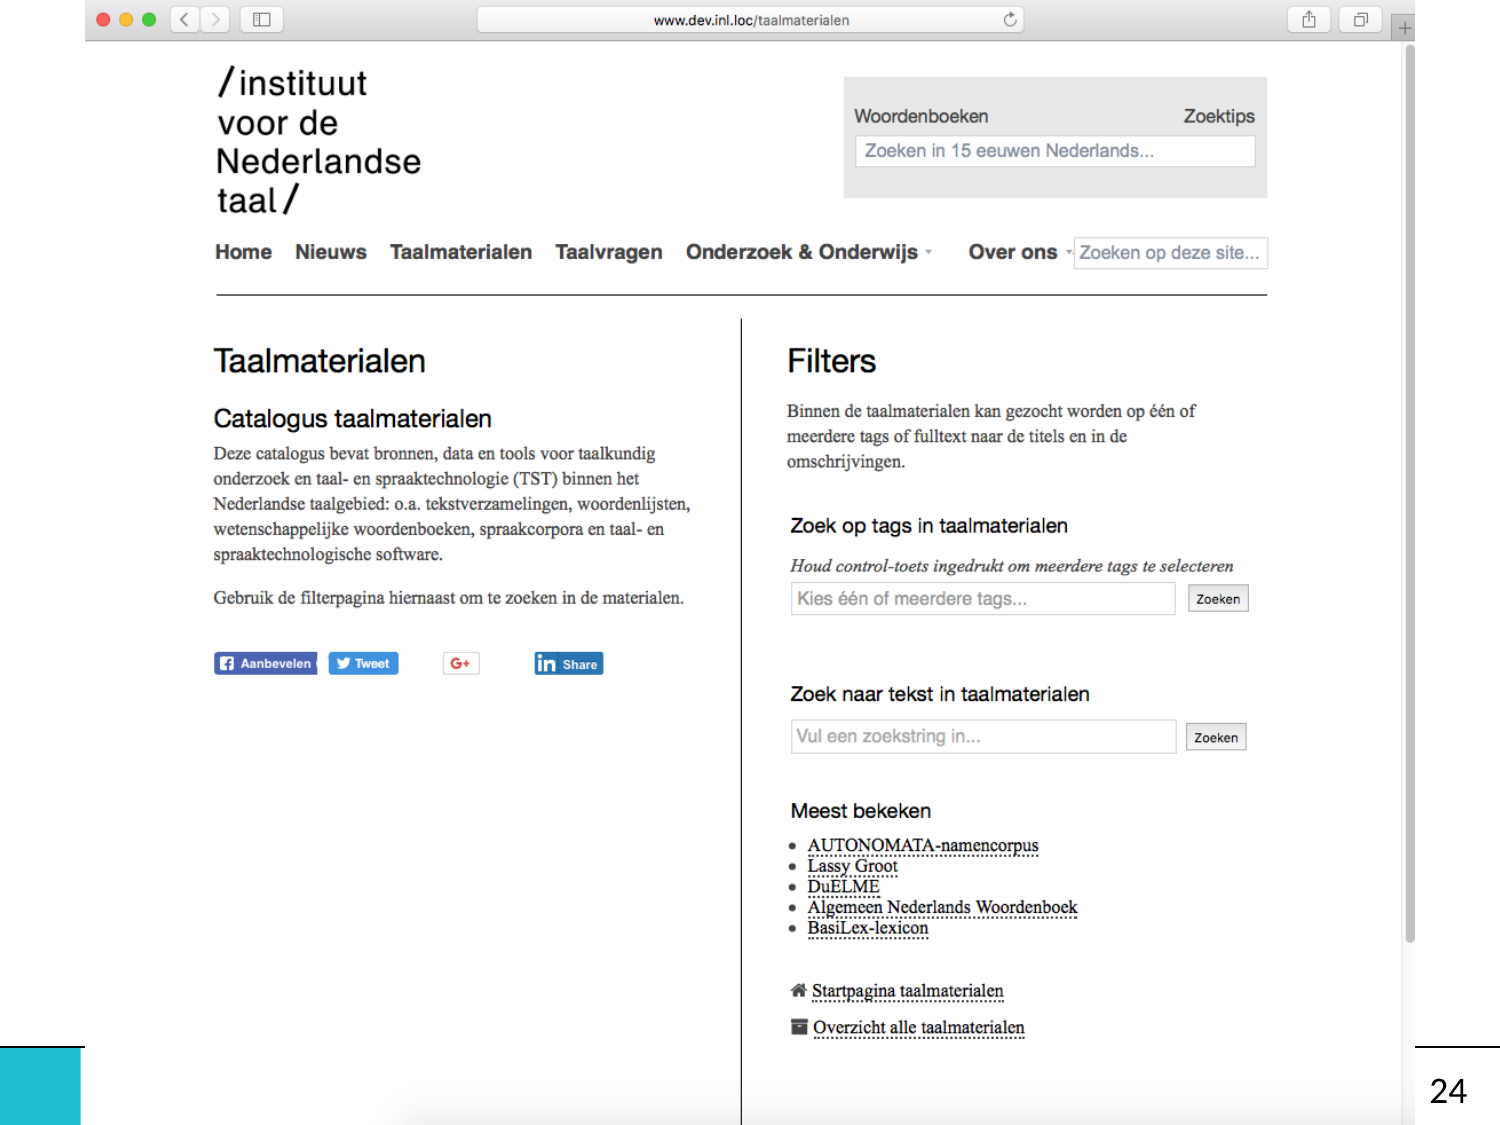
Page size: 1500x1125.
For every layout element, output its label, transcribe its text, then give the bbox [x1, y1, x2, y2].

slide_number 24 [1420, 1058, 1483, 1119]
picture [84, 0, 1416, 1125]
